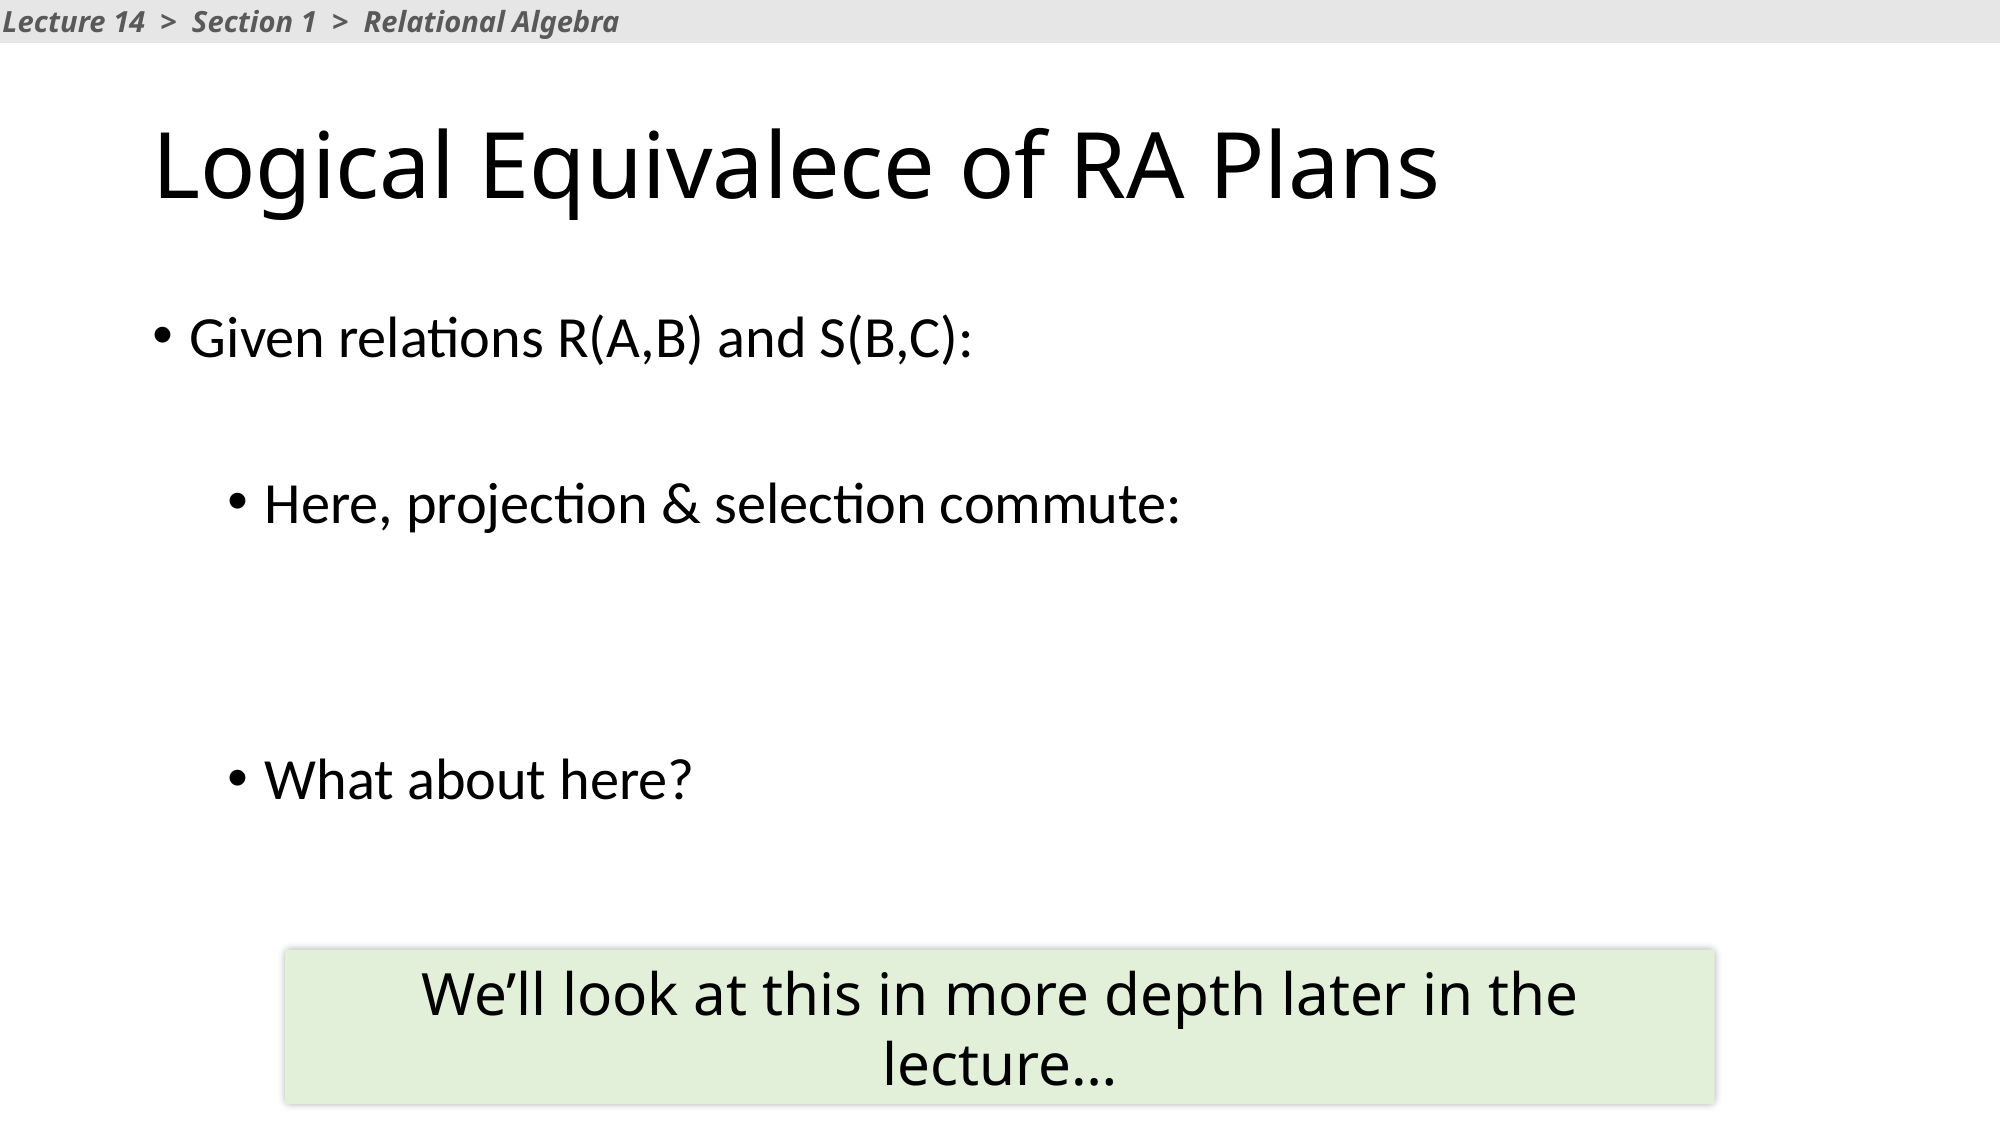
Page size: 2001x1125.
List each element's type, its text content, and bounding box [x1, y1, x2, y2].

text_box We’ll look at this in more depth later in the lecture… [285, 949, 1715, 1105]
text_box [0, 0, 2000, 47]
title Logical Equivalece of RA Plans [137, 59, 1863, 278]
